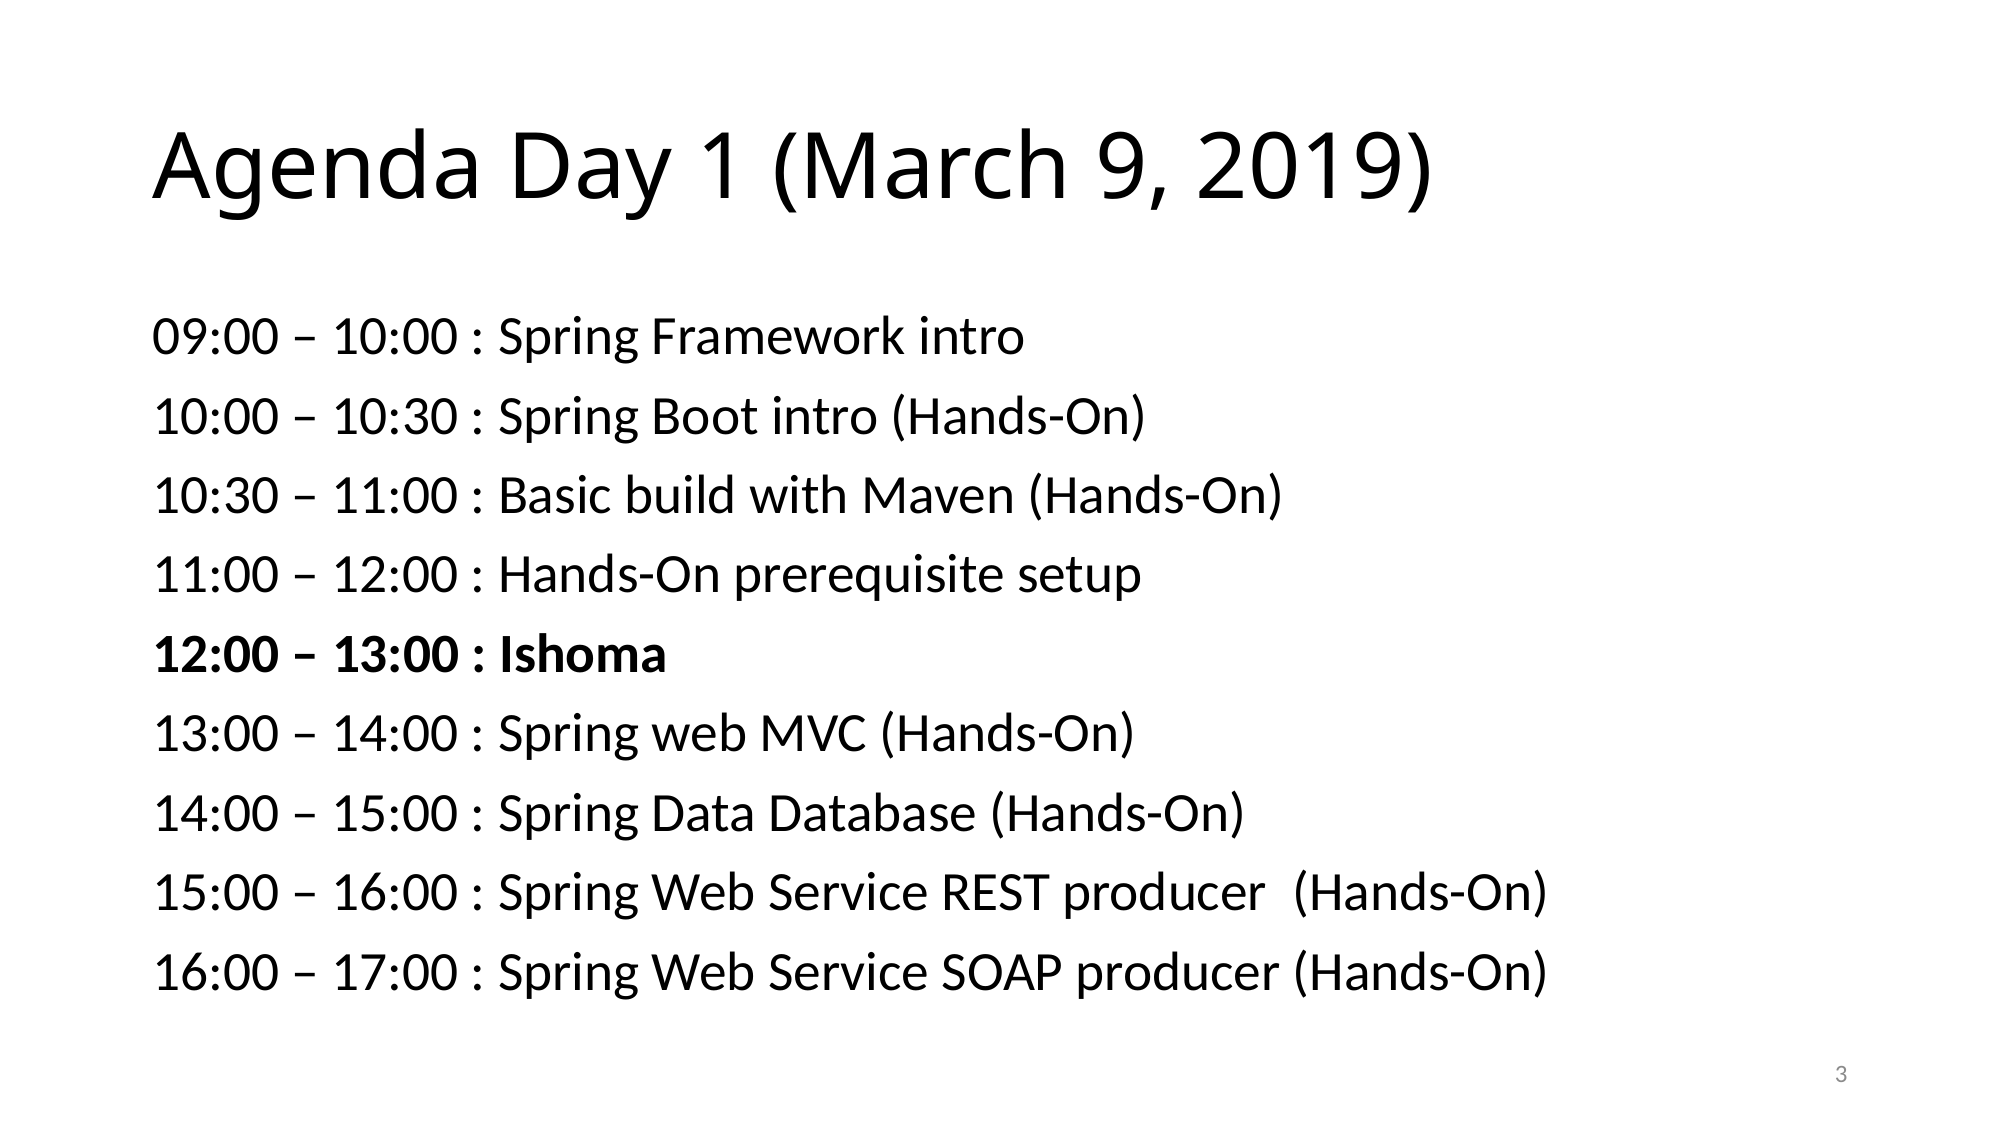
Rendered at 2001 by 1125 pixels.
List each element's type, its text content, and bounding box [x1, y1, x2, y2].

slide_number 3 [1412, 1042, 1863, 1103]
title Agenda Day 1 (March 9, 2019) [137, 59, 1863, 278]
list 09:00 – 10:00 : Spring Framework intro 10:00 – 10:30 : Spring Boot intro (Hands-On) 10:30 – 11:00 : Basic build with Maven (Hands-On) 11:00 – 12:00 : Hands-On prerequisite setup 12:00 – 13:00 : Ishoma 13:00 – 14:00 : Spring web MVC (Hands-On) 14:00 – 15:00 : Spring Data Database (Hands-On) 15:00 – 16:00 : Spring Web Service REST producer (Hands-On) 16:00 – 17:00 : Spring Web Service SOAP producer (Hands-On) [137, 299, 1863, 1014]
